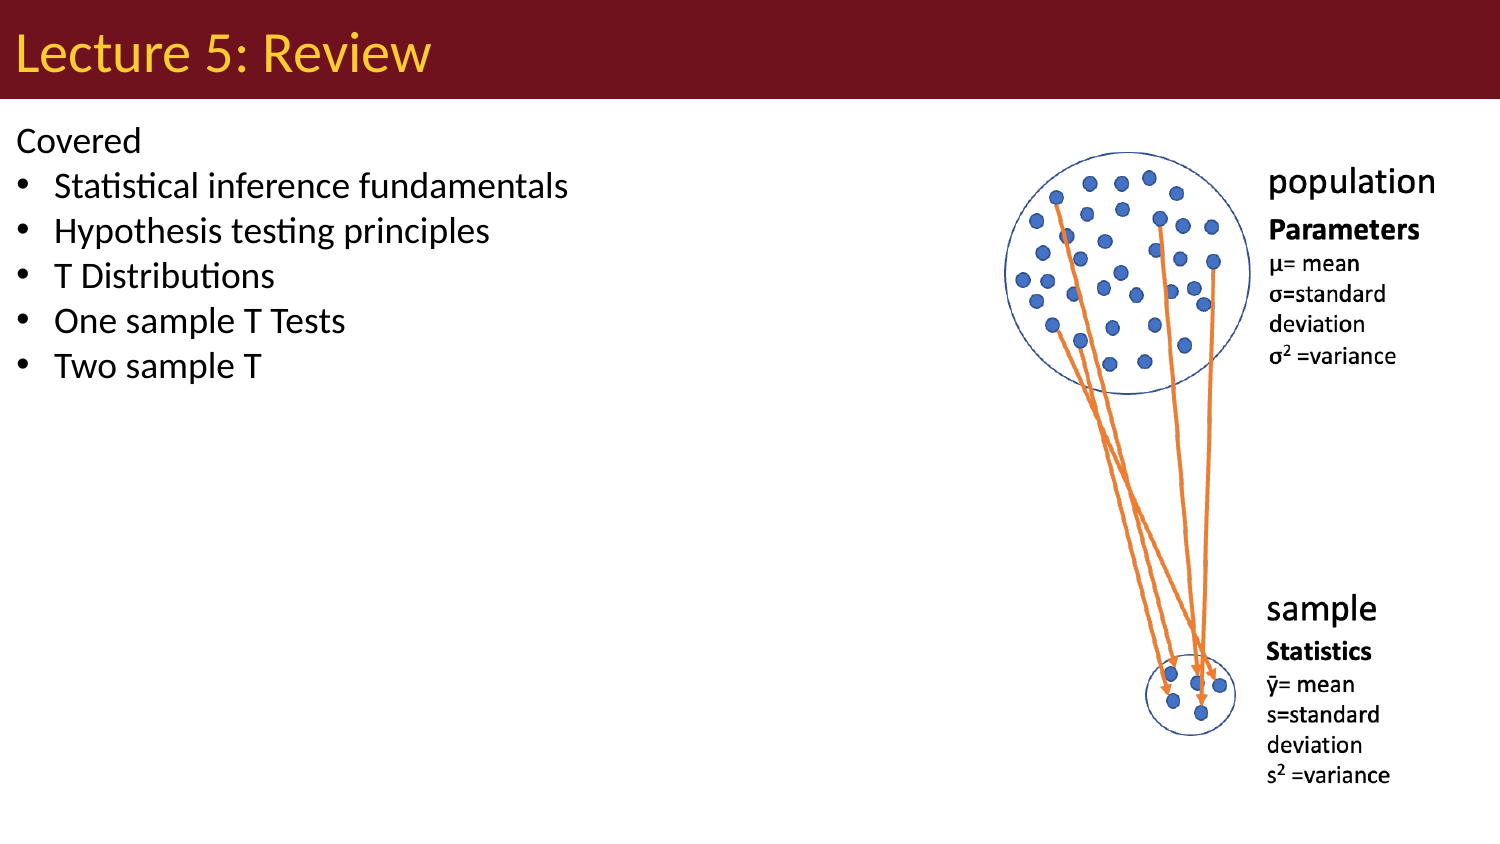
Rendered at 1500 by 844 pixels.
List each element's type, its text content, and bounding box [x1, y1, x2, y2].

picture [1003, 145, 1461, 805]
list Covered Statistical inference fundamentals Hypothesis testing principles T Distributions One sample T Tests Two sample T [1, 108, 988, 844]
title Lecture 5: Review [0, 0, 1500, 99]
